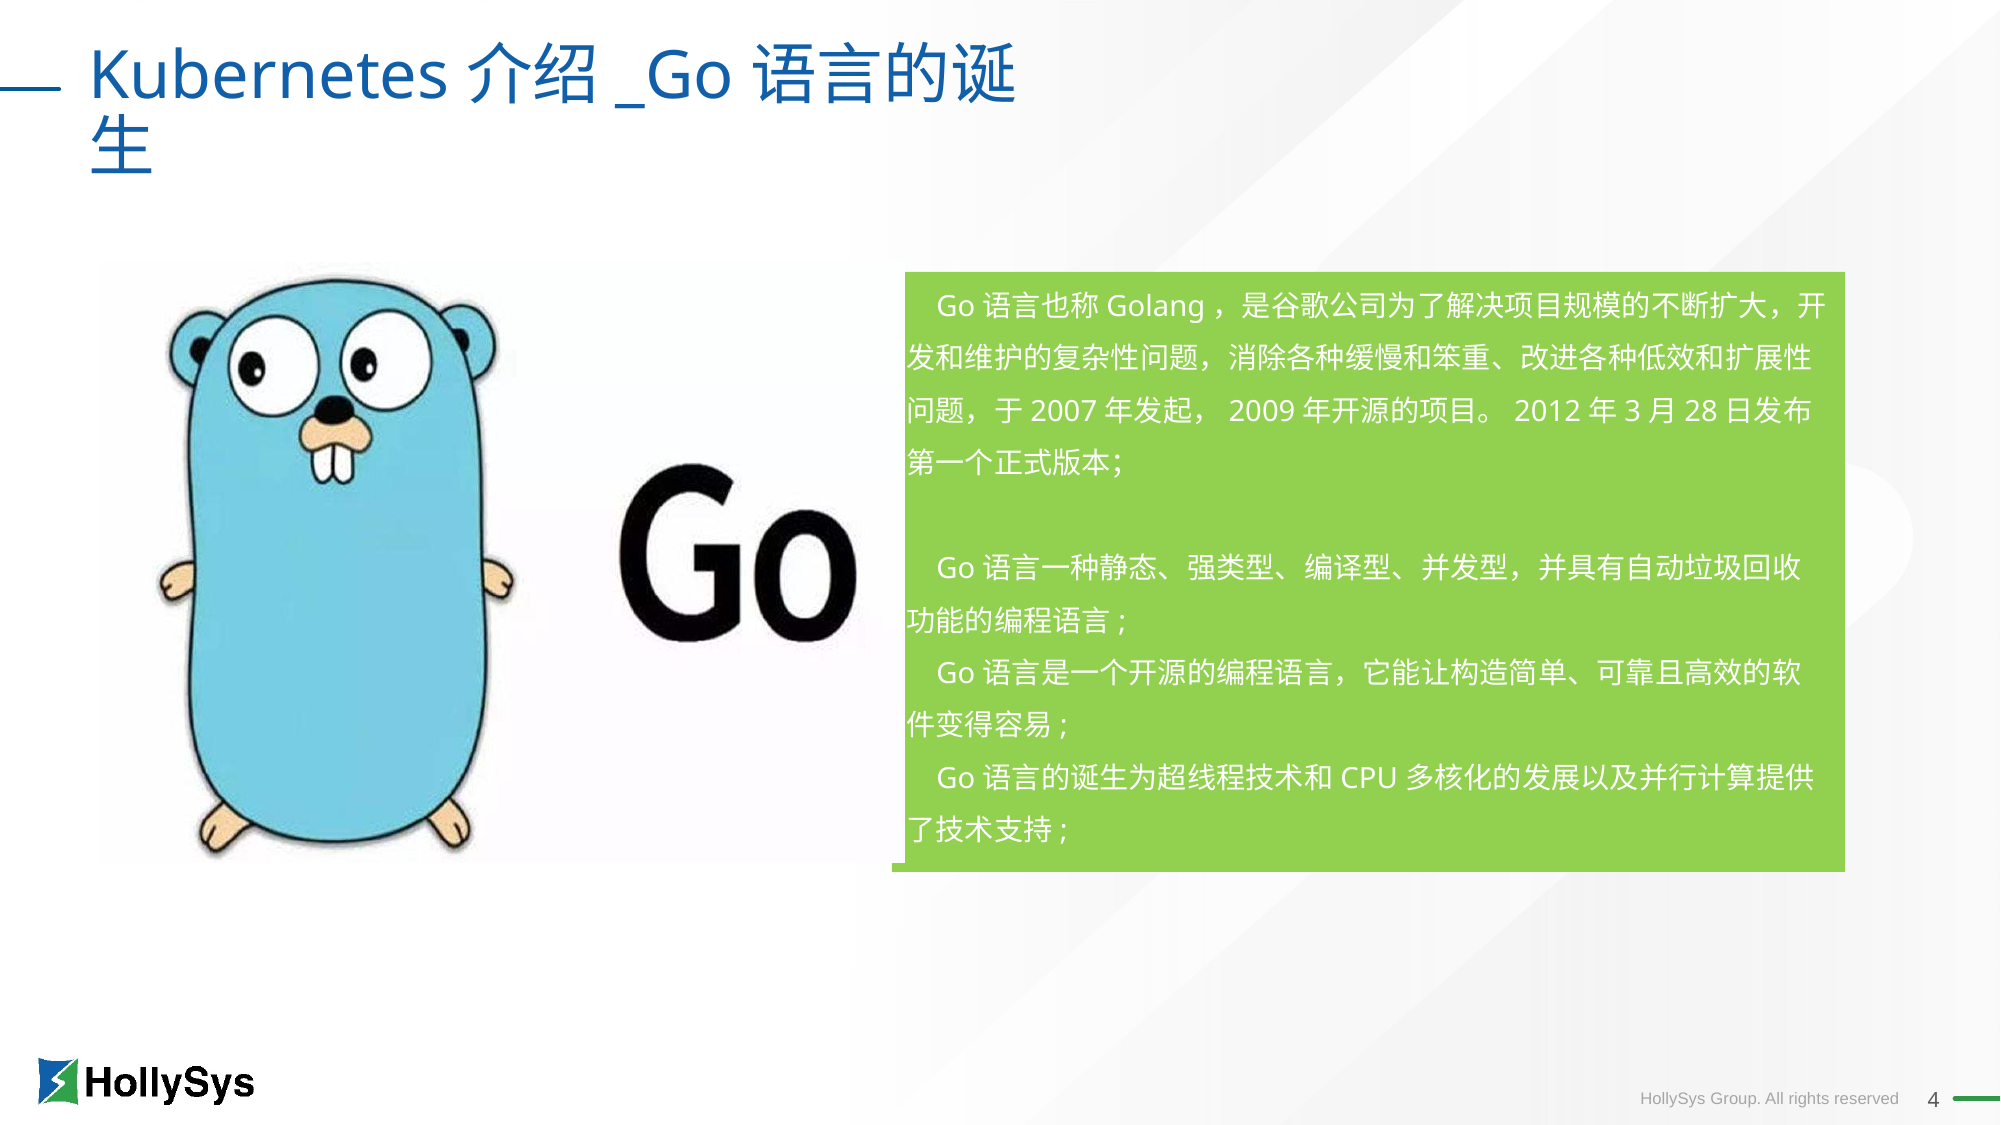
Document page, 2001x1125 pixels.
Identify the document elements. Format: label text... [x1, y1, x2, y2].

list Kubernetes介绍_Go语言的诞生 [73, 33, 1057, 101]
picture [0, 0, 2000, 1125]
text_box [891, 262, 1846, 914]
